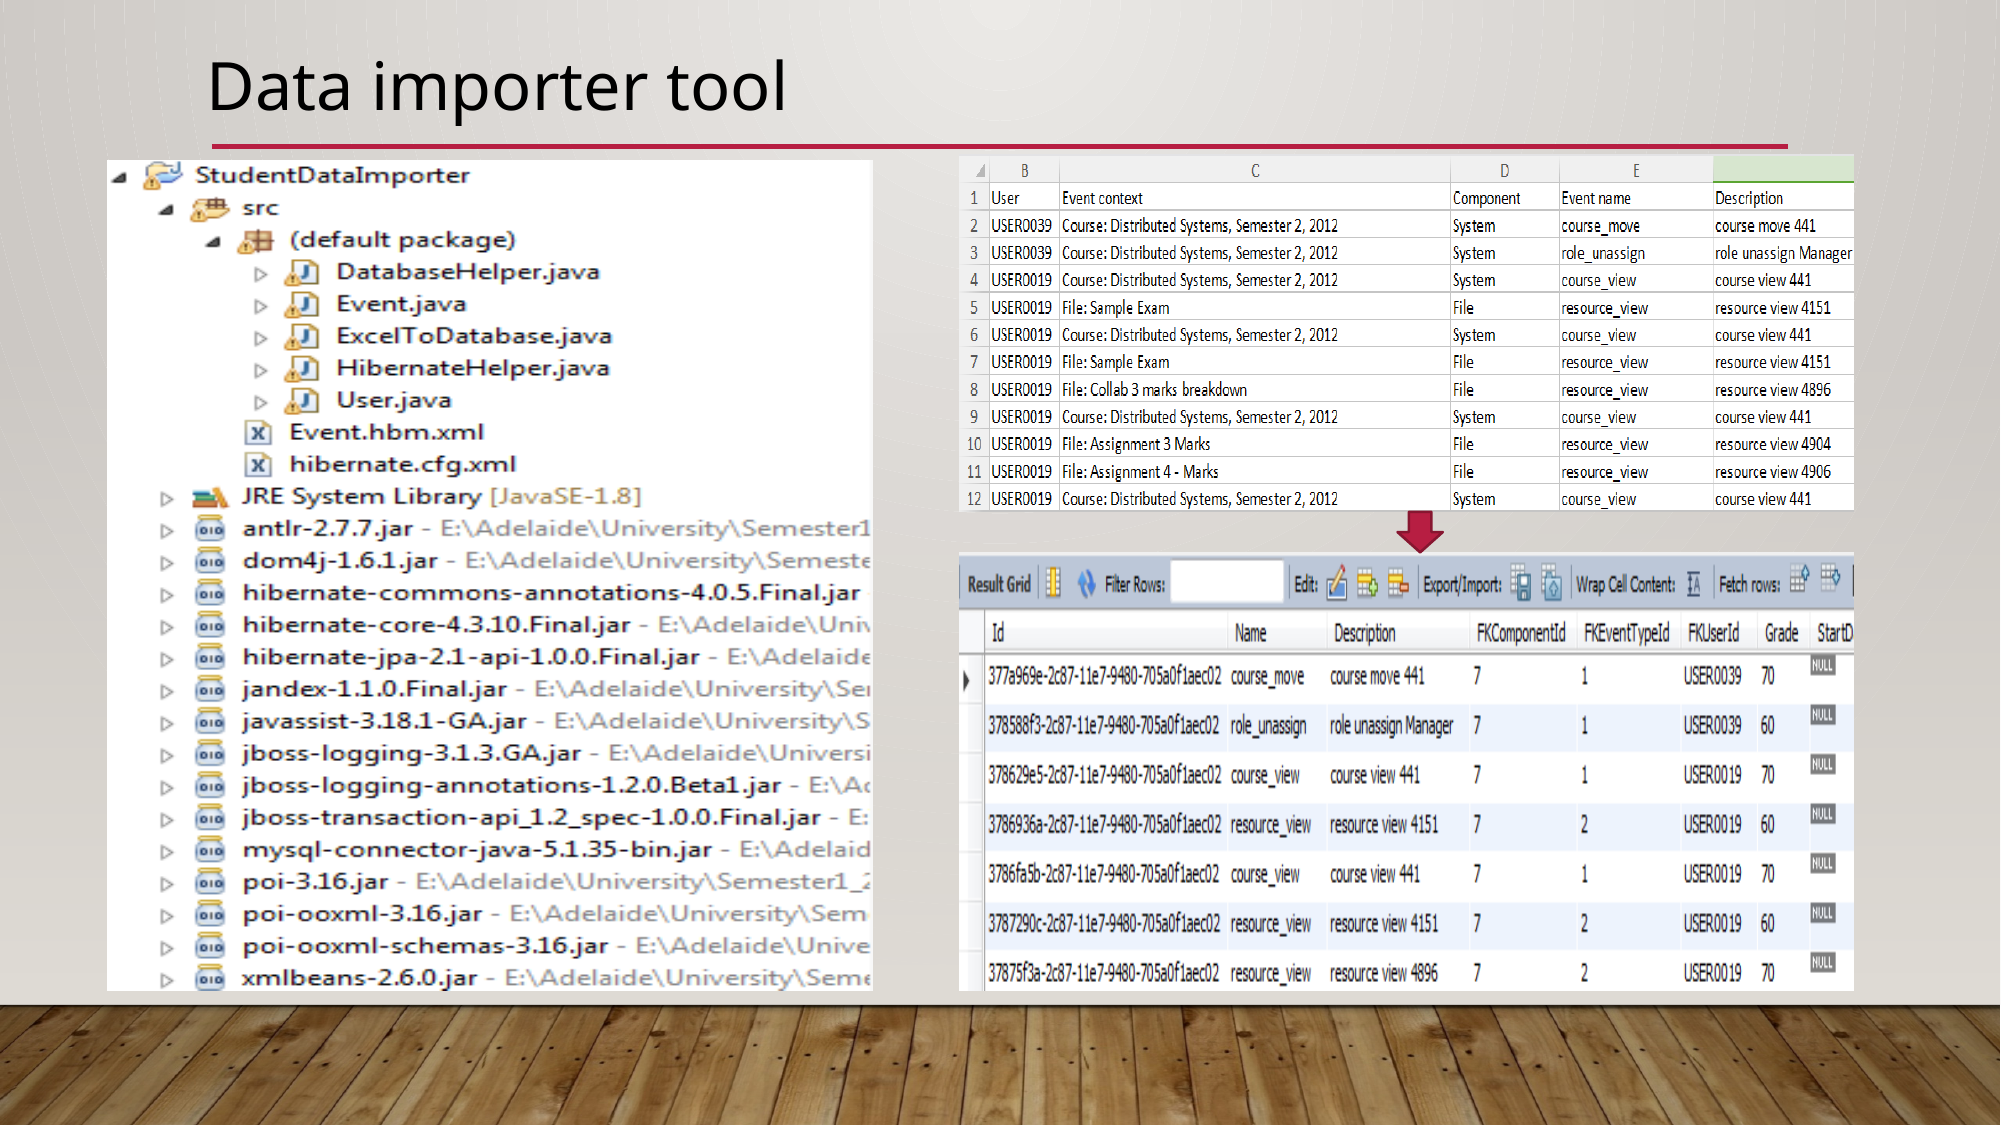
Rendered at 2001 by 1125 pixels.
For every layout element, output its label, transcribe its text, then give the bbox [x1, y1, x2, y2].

title Data importer tool [191, 45, 1767, 218]
picture [0, 1005, 2000, 1125]
picture [959, 154, 1855, 513]
text_box [1396, 513, 1444, 552]
picture [959, 552, 1855, 991]
picture [107, 160, 873, 991]
